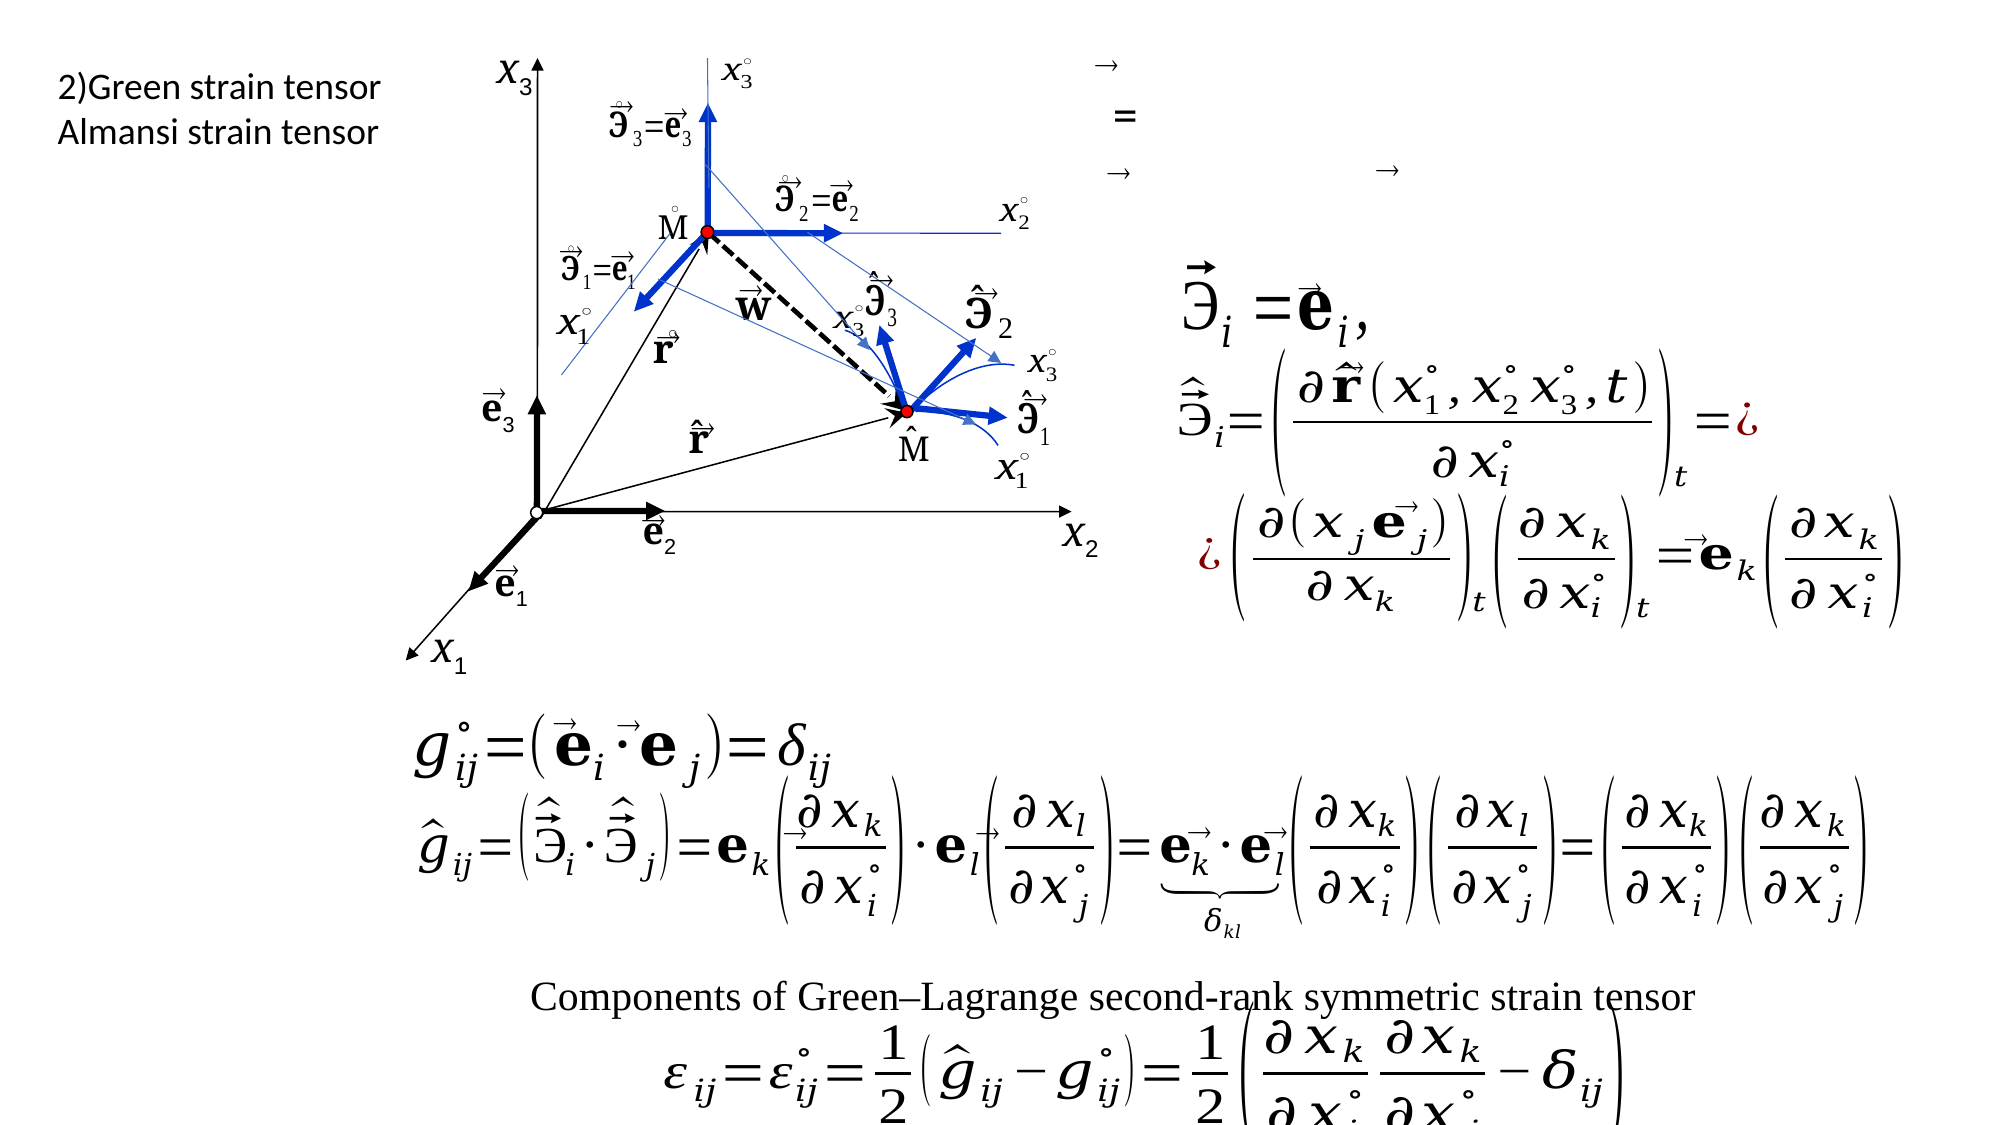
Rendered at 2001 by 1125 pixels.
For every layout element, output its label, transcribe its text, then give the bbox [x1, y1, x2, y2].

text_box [405, 34, 412, 690]
text_box 2)Green strain tensor Almansi strain tensor [42, 55, 405, 160]
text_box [412, 29, 1906, 1027]
